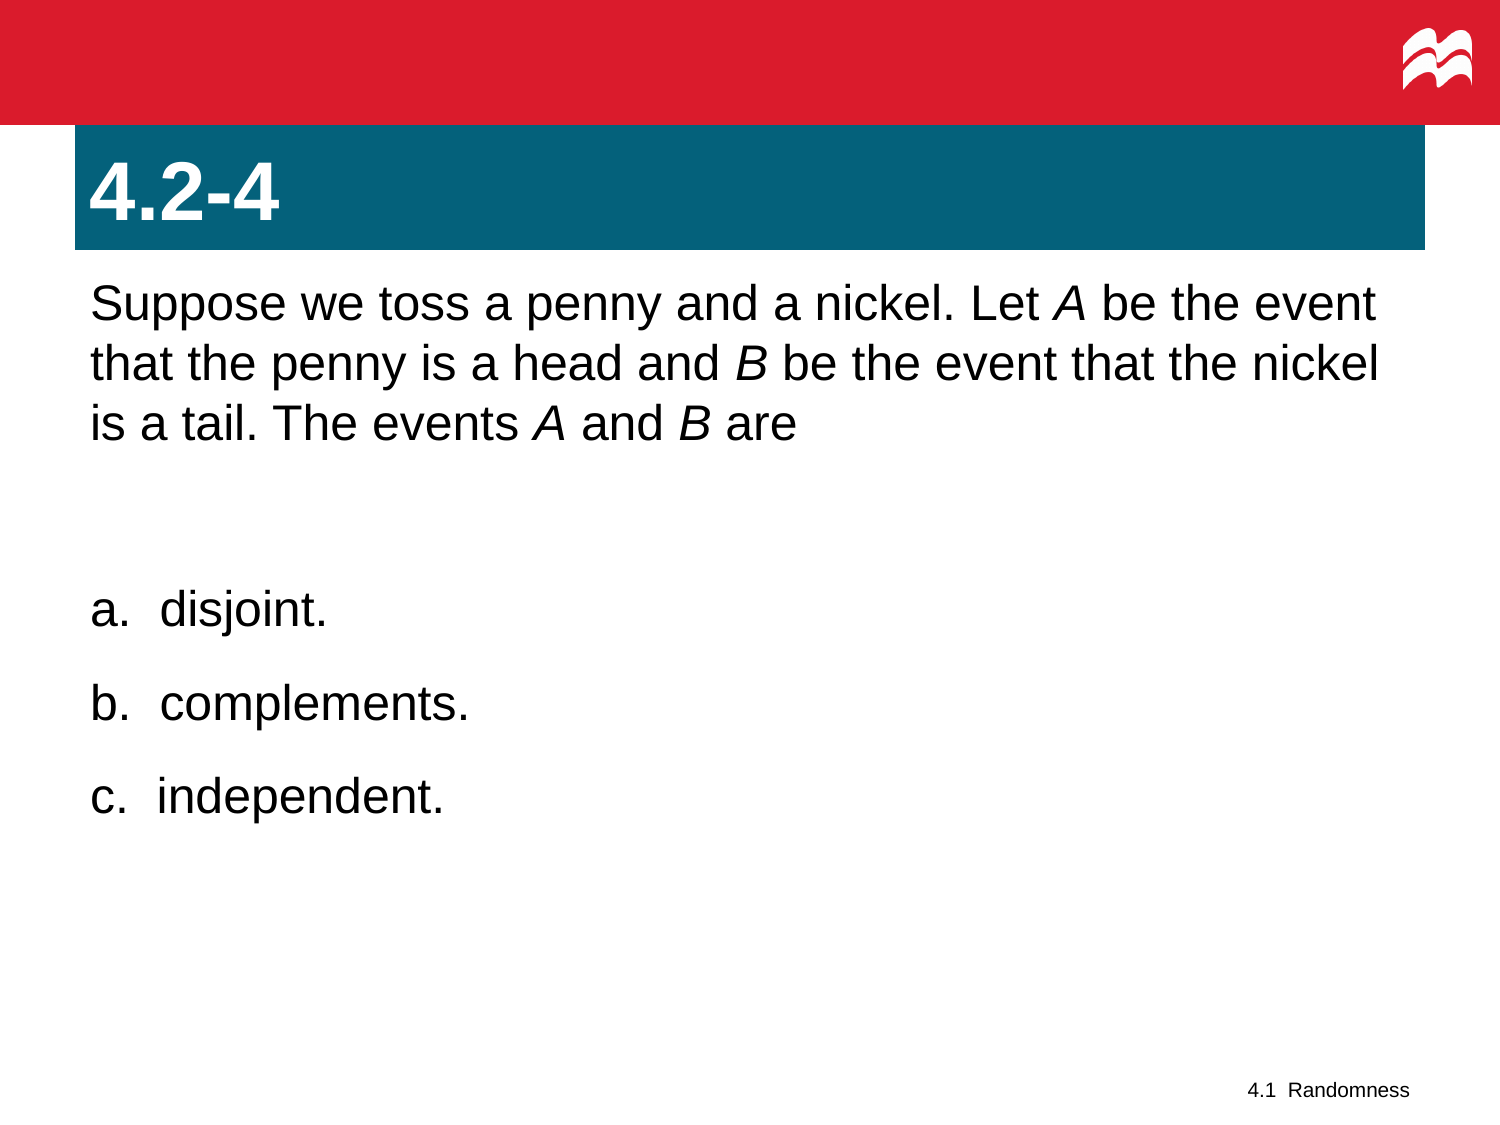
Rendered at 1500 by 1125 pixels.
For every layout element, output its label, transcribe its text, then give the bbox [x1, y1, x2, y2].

title 4.2-4 [75, 125, 1425, 250]
footer 4.1 Randomness [1039, 1074, 1425, 1110]
picture [1403, 28, 1472, 90]
list Suppose we toss a penny and a nickel. Let A be the event that the penny is a head and B be the event that the nickel is a tail. The events A and B are a. disjoint. b. complements. c. independent. [75, 262, 1425, 1100]
